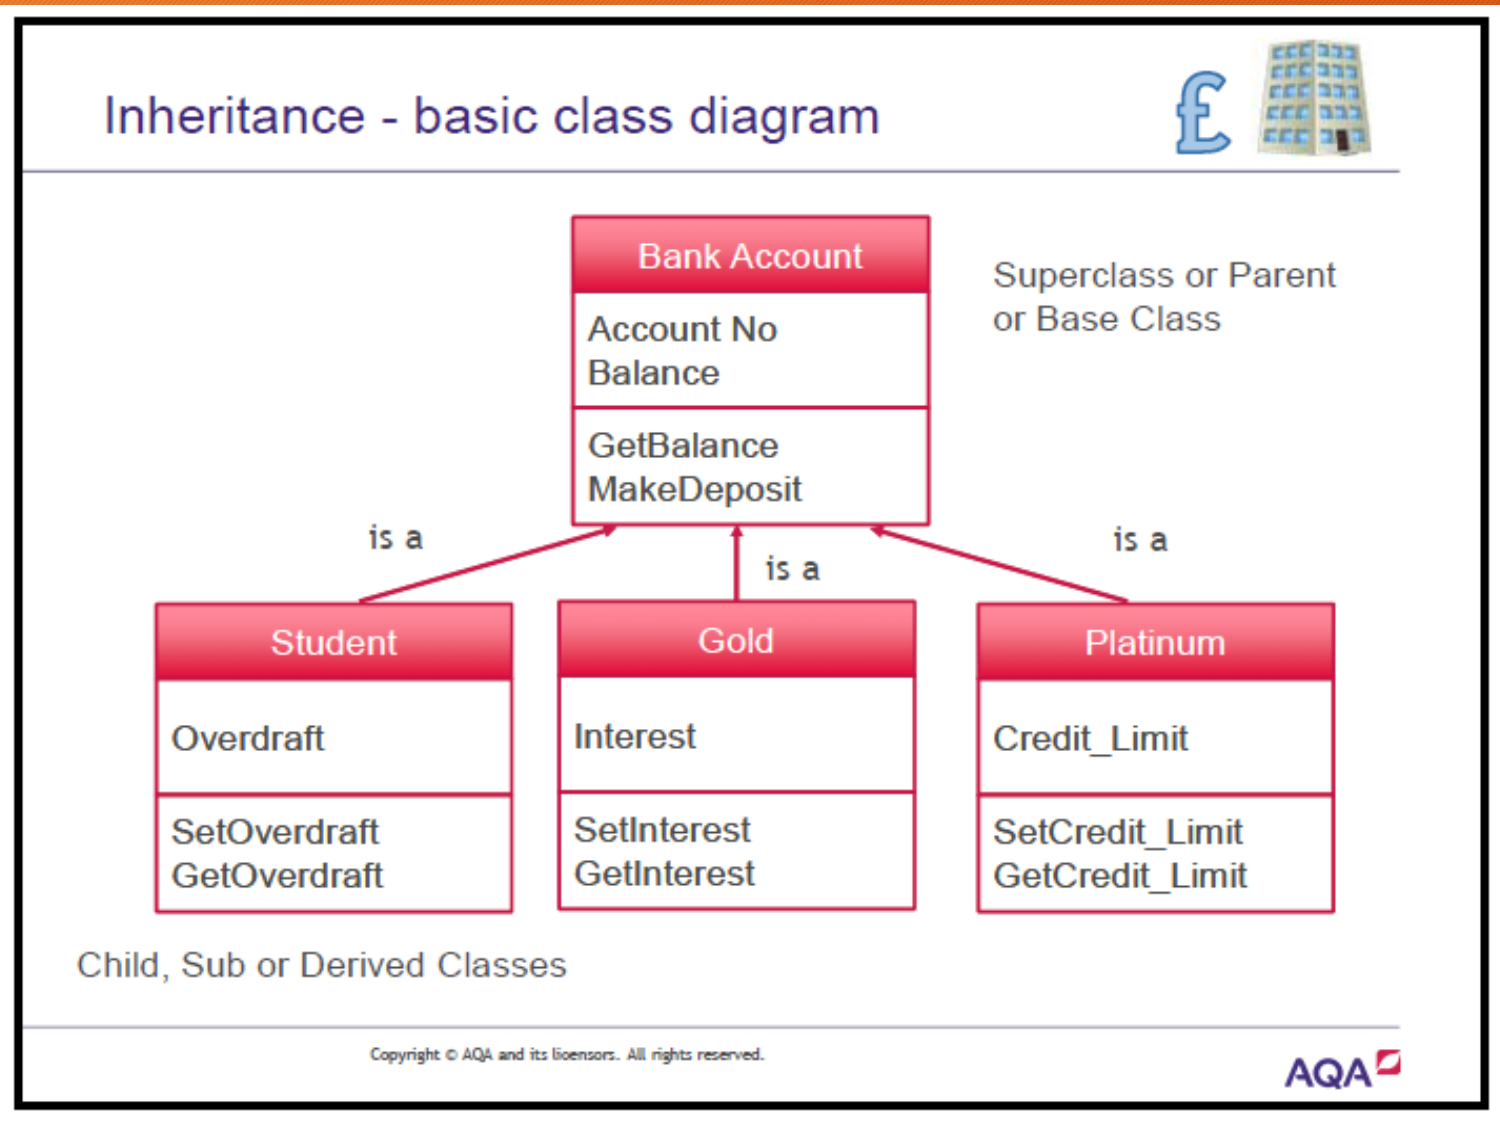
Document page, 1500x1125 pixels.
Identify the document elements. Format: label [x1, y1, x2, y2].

list [0, 5, 1500, 1125]
